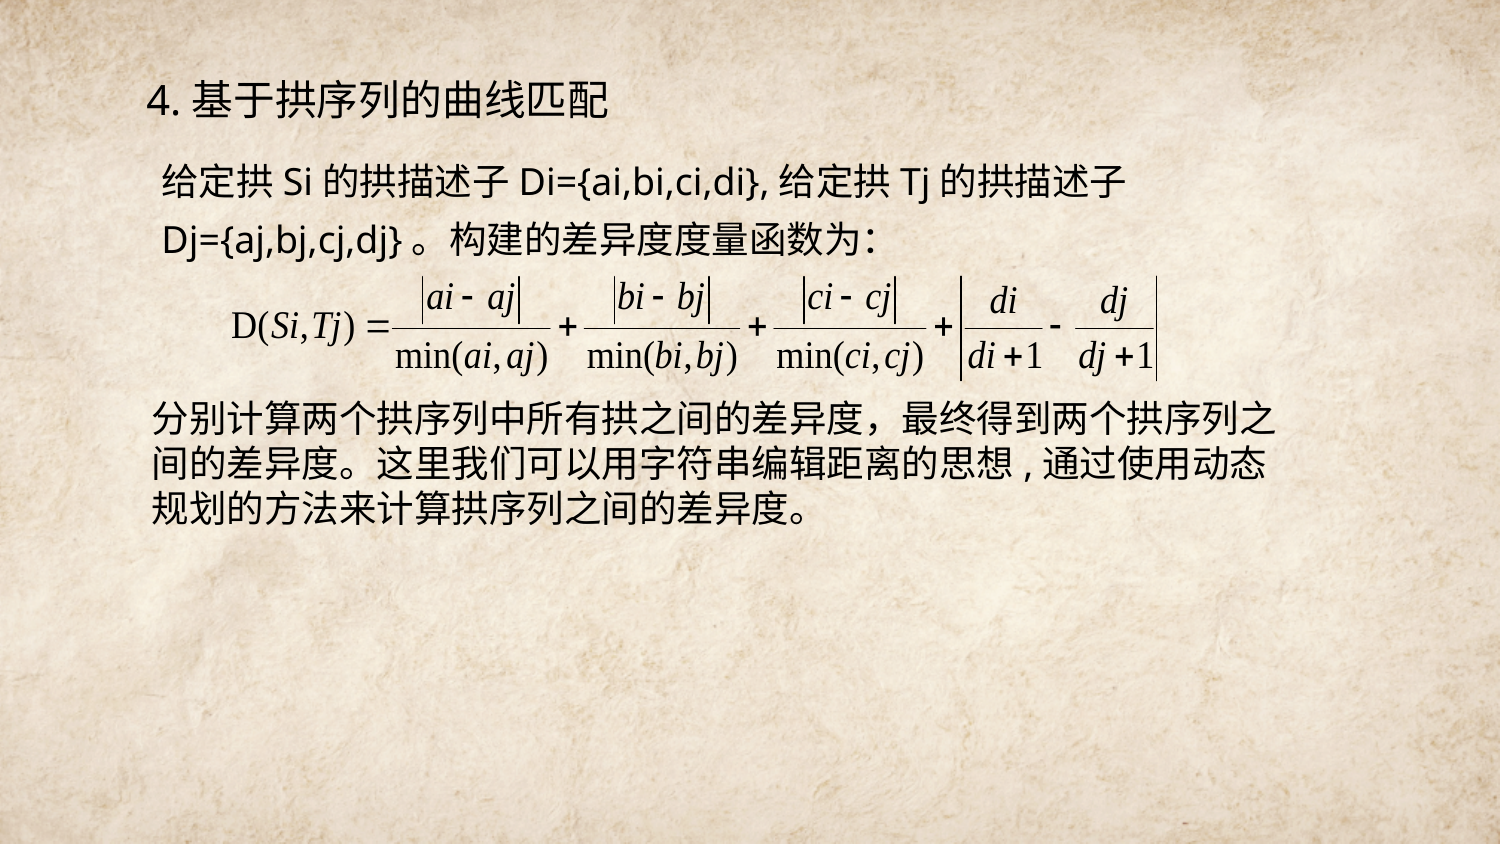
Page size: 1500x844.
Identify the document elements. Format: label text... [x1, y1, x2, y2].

text_box 分别计算两个拱序列中所有拱之间的差异度，最终得到两个拱序列之间的差异度。这里我们可以用字符串编辑距离的思想,通过使用动态规划的方法来计算拱序列之间的差异度。 [137, 387, 1319, 596]
text_box 4.基于拱序列的曲线匹配 [131, 66, 624, 131]
text_box 给定拱Si的拱描述子Di={ai,bi,ci,di},给定拱Tj的拱描述子Dj={aj,bj,cj,dj}。构建的差异度度量函数为： [146, 136, 1329, 269]
picture [0, 0, 1500, 844]
